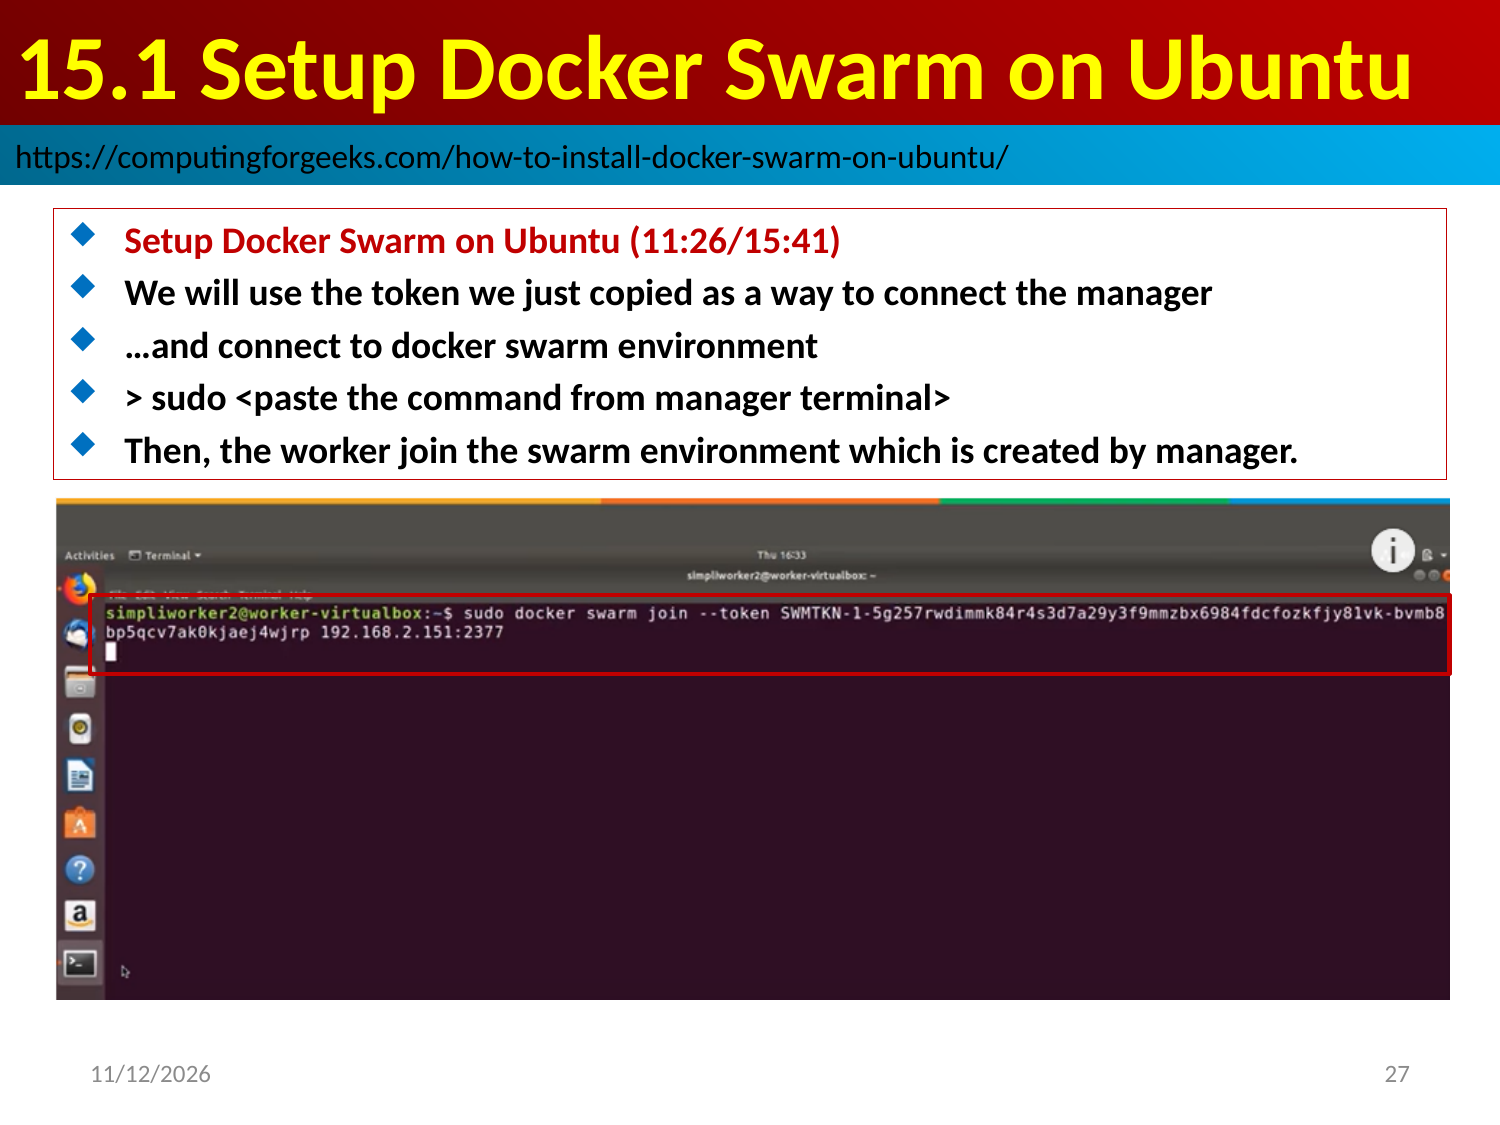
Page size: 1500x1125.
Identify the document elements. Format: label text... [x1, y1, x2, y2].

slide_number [75, 1042, 425, 1103]
text_box https://computingforgeeks.com/how-to-install-docker-swarm-on-ubuntu/ [0, 125, 1500, 185]
title 15.1 Setup Docker Swarm on Ubuntu [0, 0, 1500, 125]
slide_number 27 [1074, 1042, 1425, 1103]
subtitle Setup Docker Swarm on Ubuntu (11:26/15:41) We will use the token we just copied as a way to connect the manager …and connect to docker swarm environment > sudo <paste the command from manager terminal> Then, the worker join the swarm environment which is created by manager. [53, 208, 1447, 480]
picture [55, 497, 1450, 1000]
